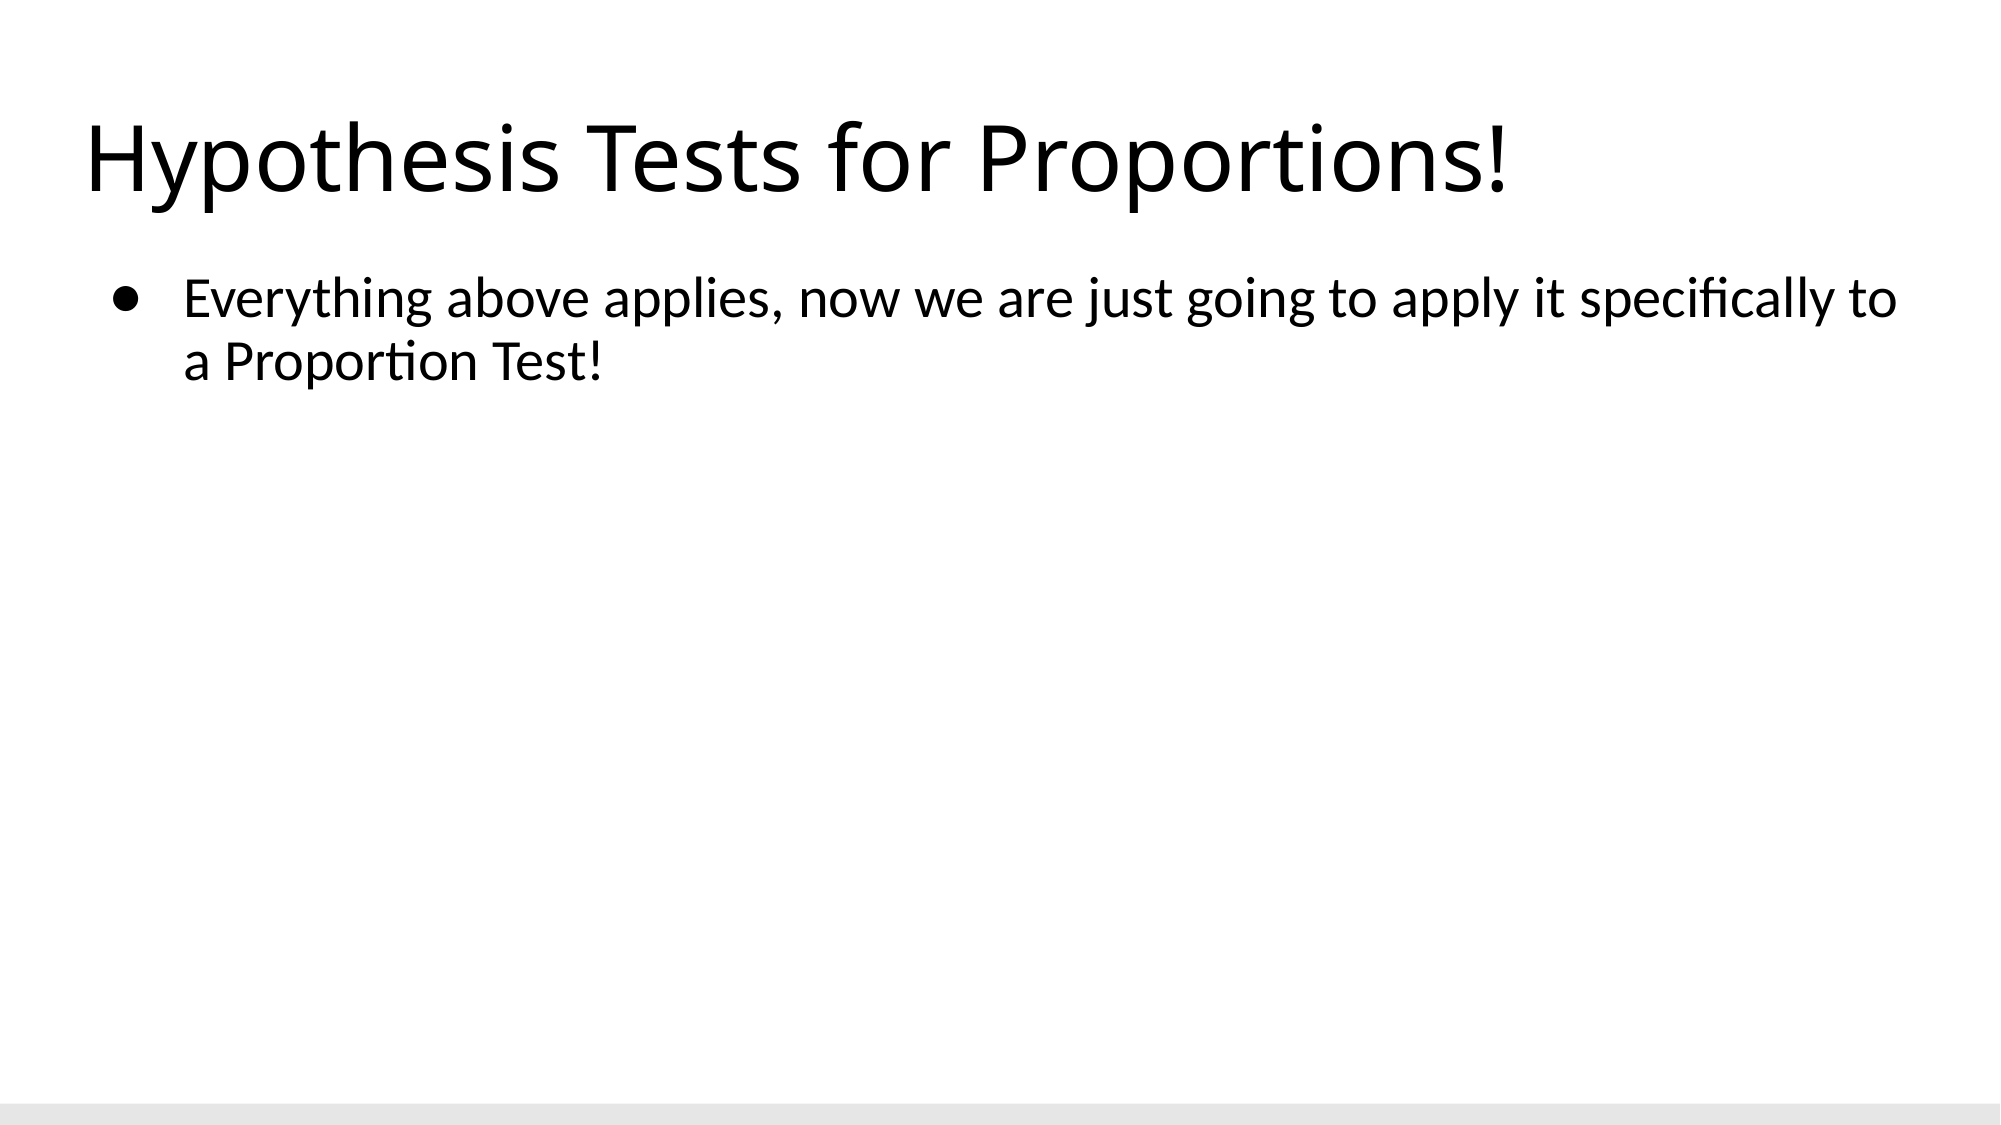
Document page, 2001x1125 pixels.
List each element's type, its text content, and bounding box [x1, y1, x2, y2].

list Everything above applies, now we are just going to apply it specifically to a Proportion Test! [68, 252, 1932, 1000]
title Hypothesis Tests for Proportions! [68, 97, 1932, 223]
